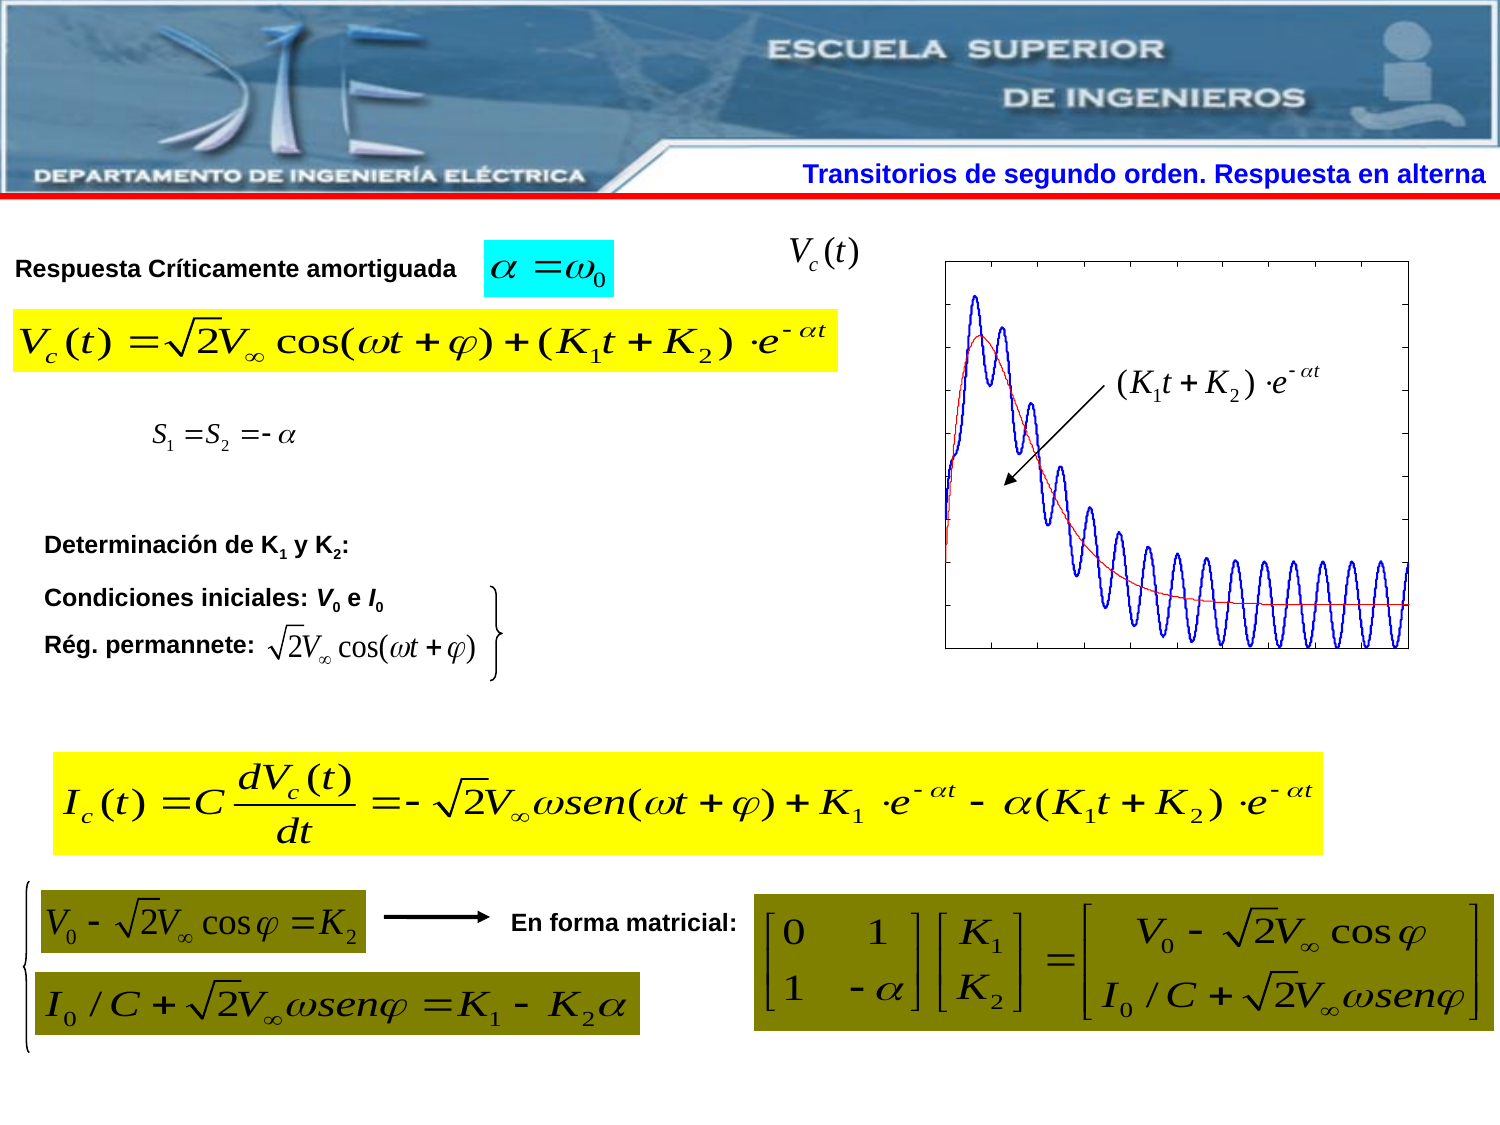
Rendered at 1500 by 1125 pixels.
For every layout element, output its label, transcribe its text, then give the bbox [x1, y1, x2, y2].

text_box Condiciones iniciales: V0 e I0 [29, 574, 426, 621]
text_box [490, 586, 503, 681]
text_box [383, 910, 491, 924]
text_box Respuesta Críticamente amortiguada [0, 245, 484, 290]
text_box Determinación de K1 y K2: [29, 521, 396, 570]
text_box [484, 240, 614, 298]
text_box [23, 881, 30, 1053]
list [41, 889, 366, 954]
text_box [0, 0, 1500, 198]
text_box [261, 617, 485, 674]
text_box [53, 751, 1324, 855]
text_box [12, 309, 784, 373]
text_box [753, 893, 1495, 1031]
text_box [35, 972, 641, 1035]
text_box Rég. permannete: [29, 621, 261, 667]
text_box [147, 414, 303, 459]
text_box En forma matricial: [496, 899, 753, 944]
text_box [784, 225, 1465, 701]
